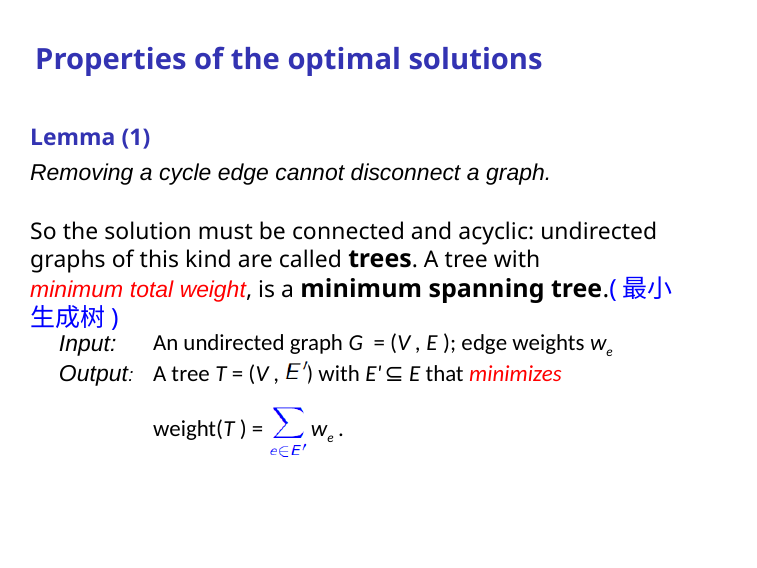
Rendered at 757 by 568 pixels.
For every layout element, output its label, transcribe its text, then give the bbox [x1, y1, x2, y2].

title Properties of the optimal solutions [33, 46, 704, 142]
picture [283, 359, 309, 384]
text_box An undirected graph G = (V , E ); edge weights we A tree T = (V , E' ) with E' ⊆ E that minimizes weight(T ) = we . [153, 327, 654, 479]
text_box Lemma (1) Removing a cycle edge cannot disconnect a graph. So the solution must be connected and acyclic: undirected graphs of this kind are called trees. A tree with minimum total weight, is a minimum spanning tree.(最小生成树) [28, 121, 675, 332]
picture [262, 399, 309, 459]
text_box Input: Output: [56, 327, 141, 386]
